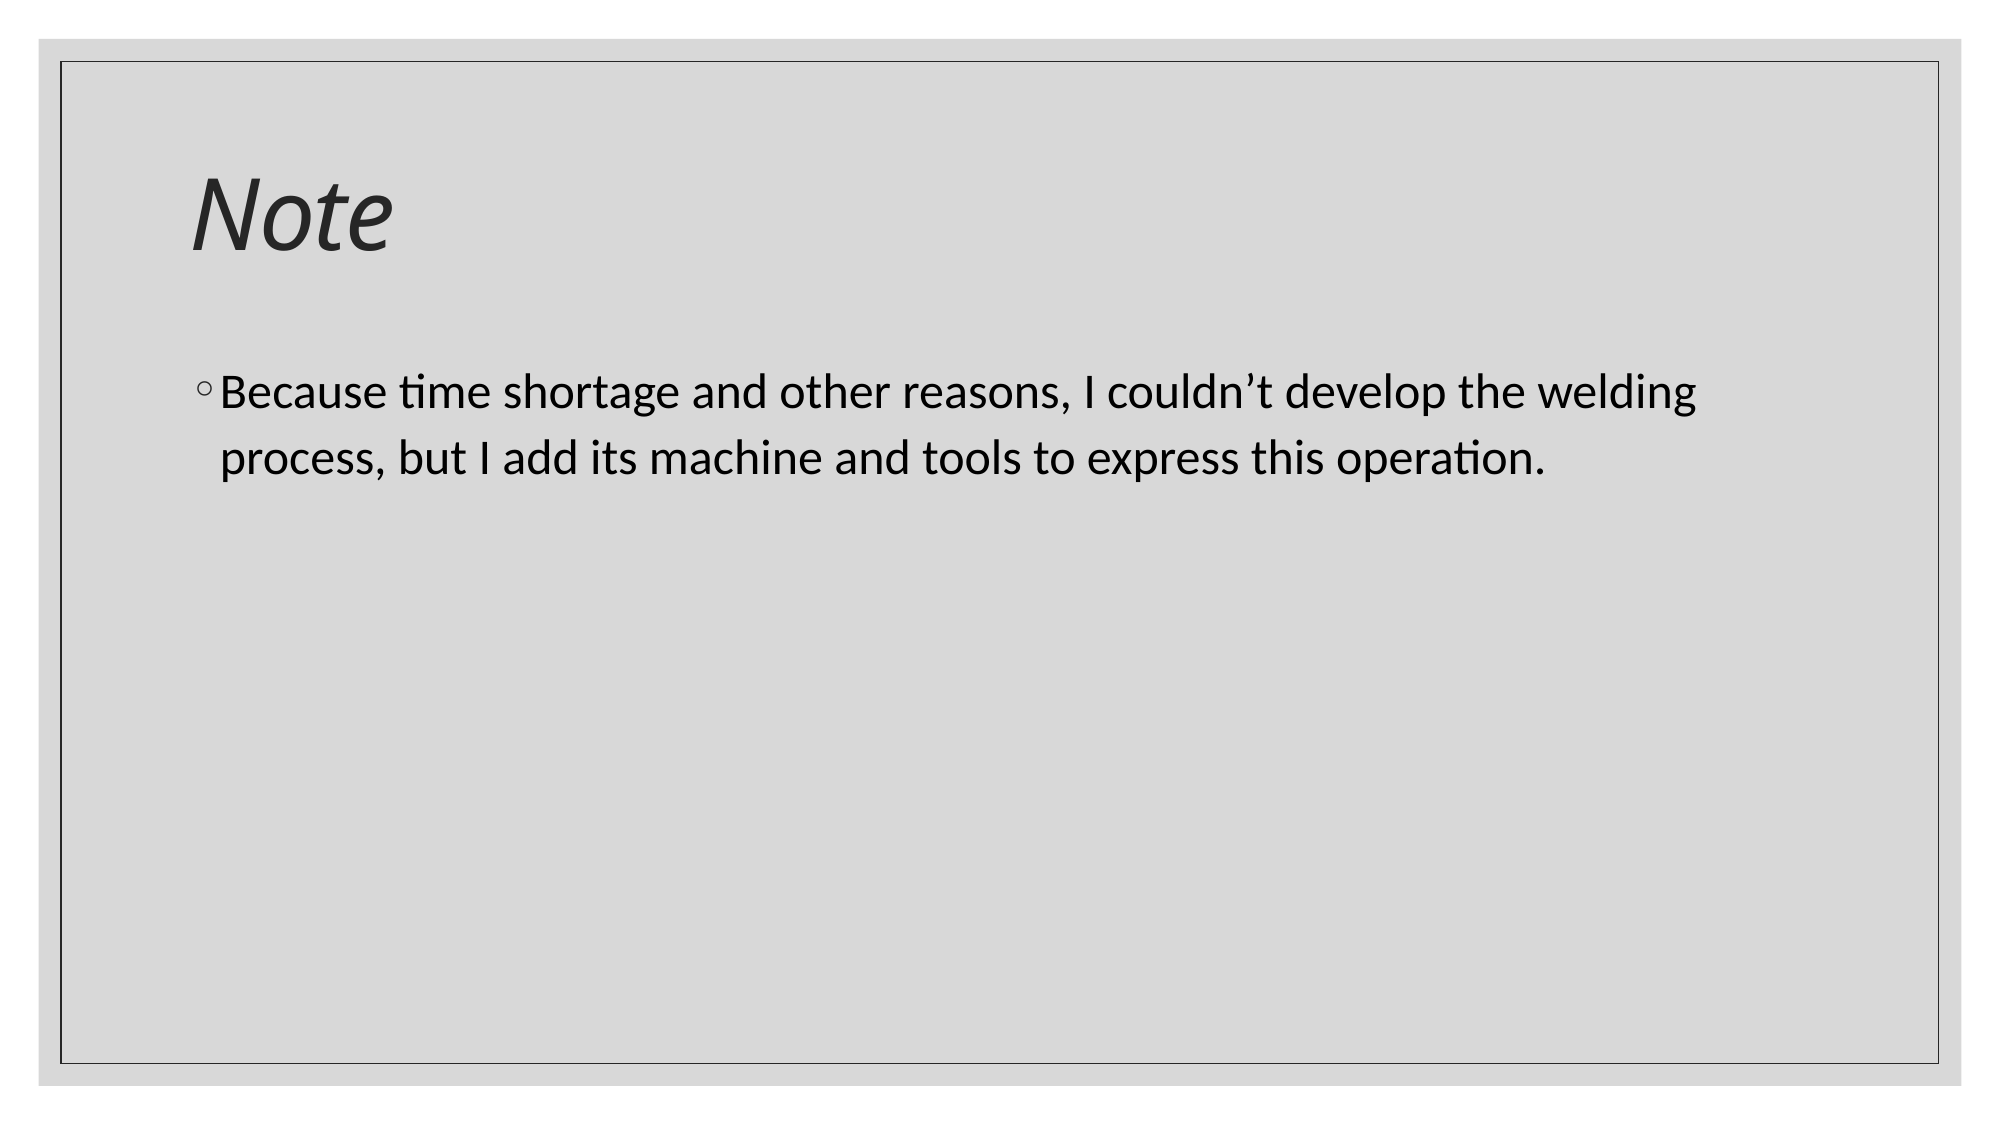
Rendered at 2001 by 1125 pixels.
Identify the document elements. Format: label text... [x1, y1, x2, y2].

list Because time shortage and other reasons, I couldn’t develop the welding process, but I add its machine and tools to express this operation. [174, 345, 1825, 977]
title Note [174, 105, 1825, 331]
